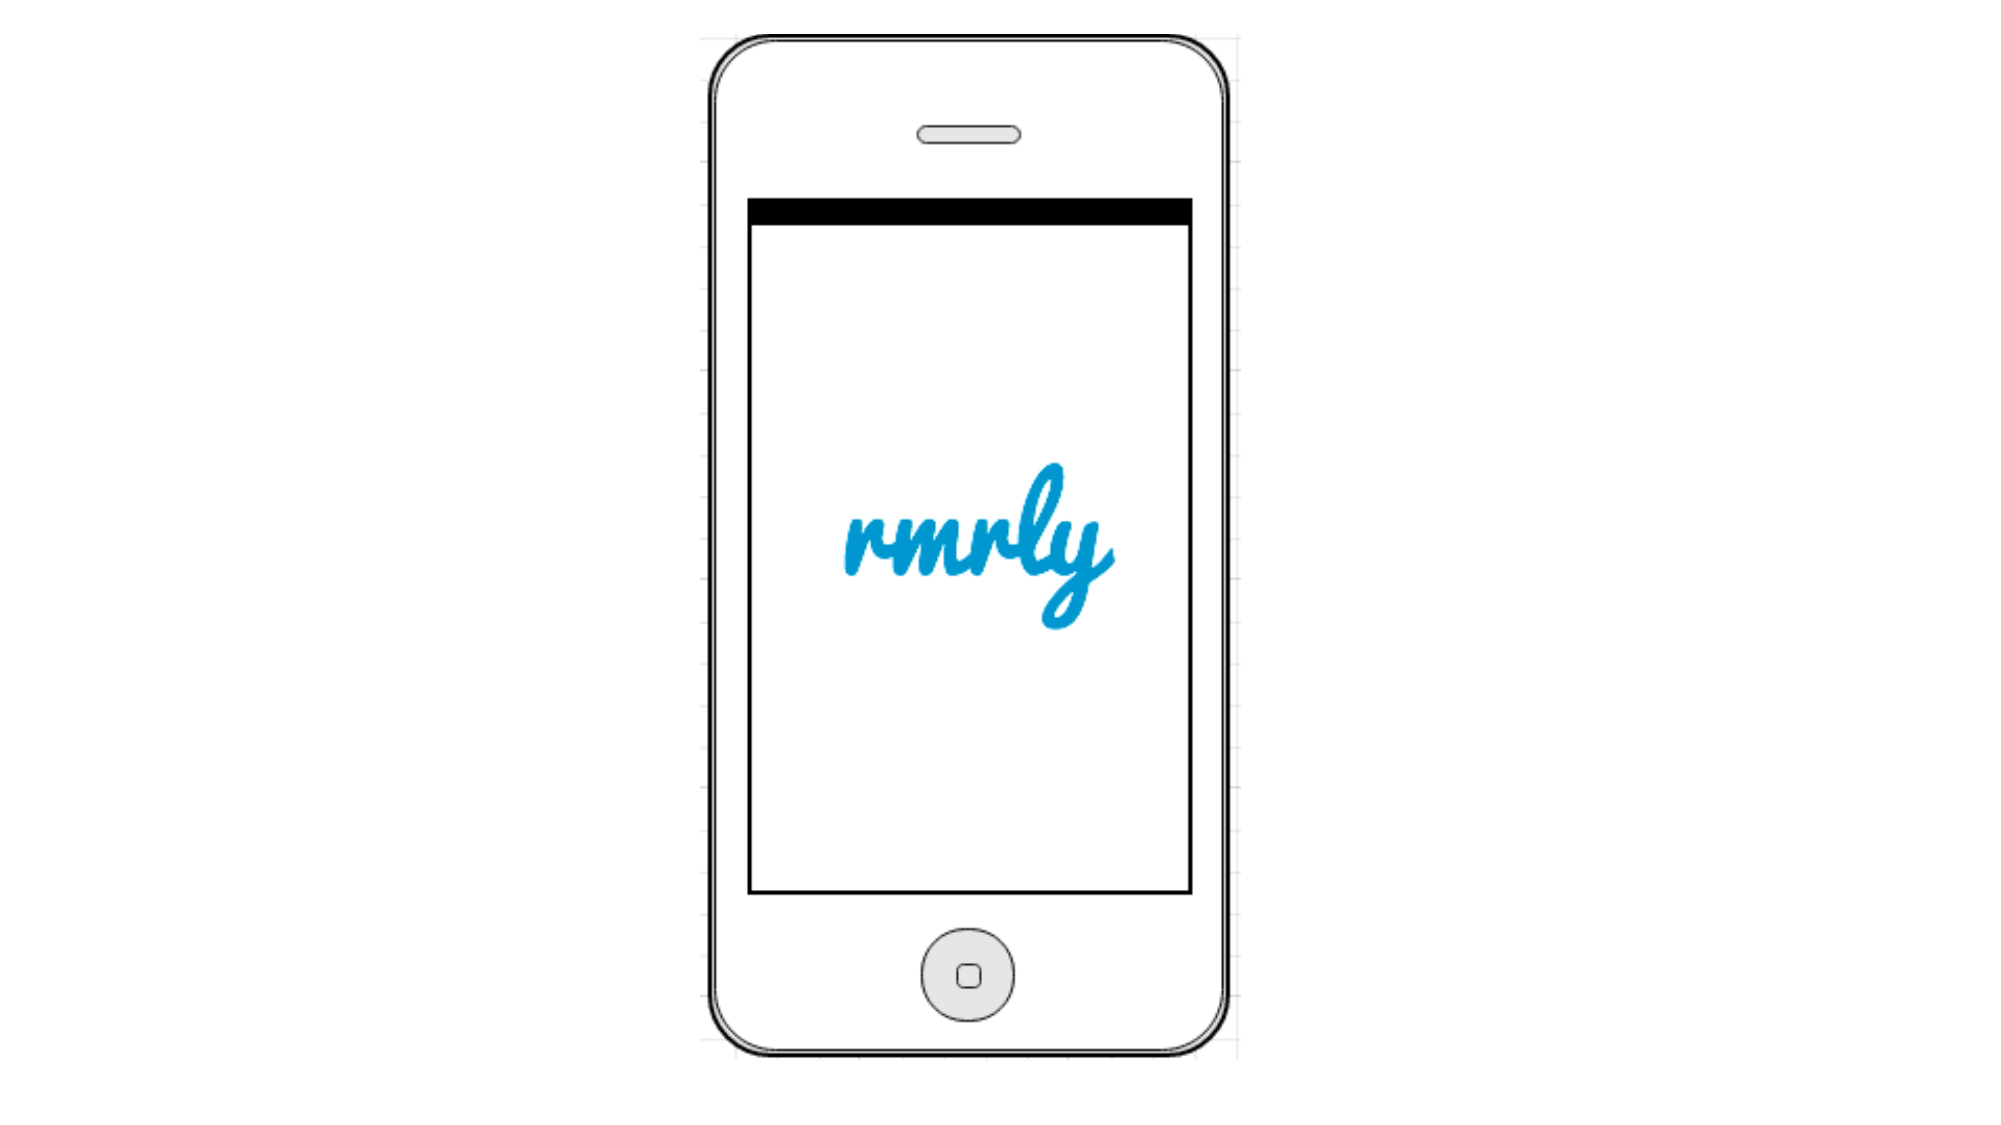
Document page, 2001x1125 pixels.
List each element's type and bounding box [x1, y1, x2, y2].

picture [700, 34, 1241, 1060]
